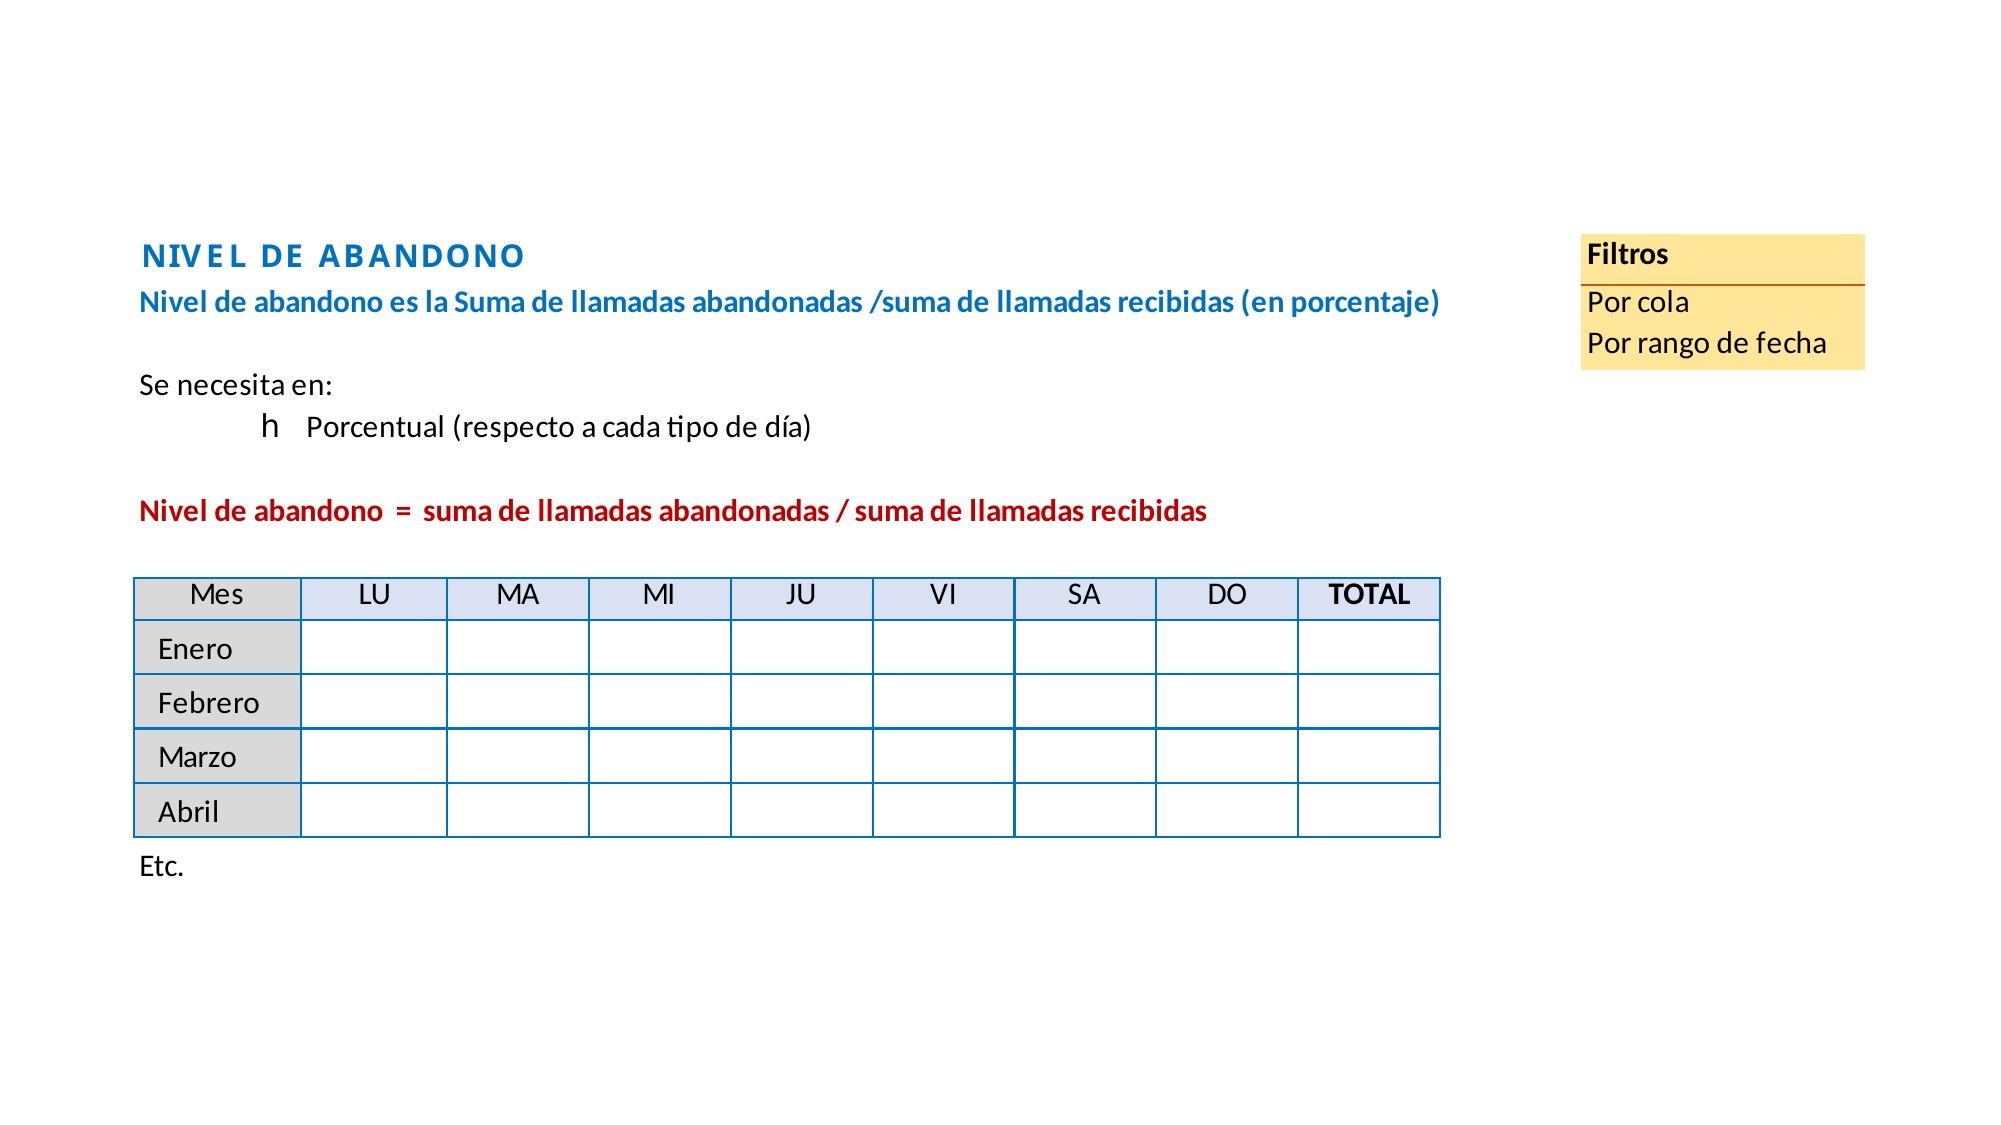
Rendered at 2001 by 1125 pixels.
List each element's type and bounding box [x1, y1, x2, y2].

picture [133, 232, 1867, 893]
